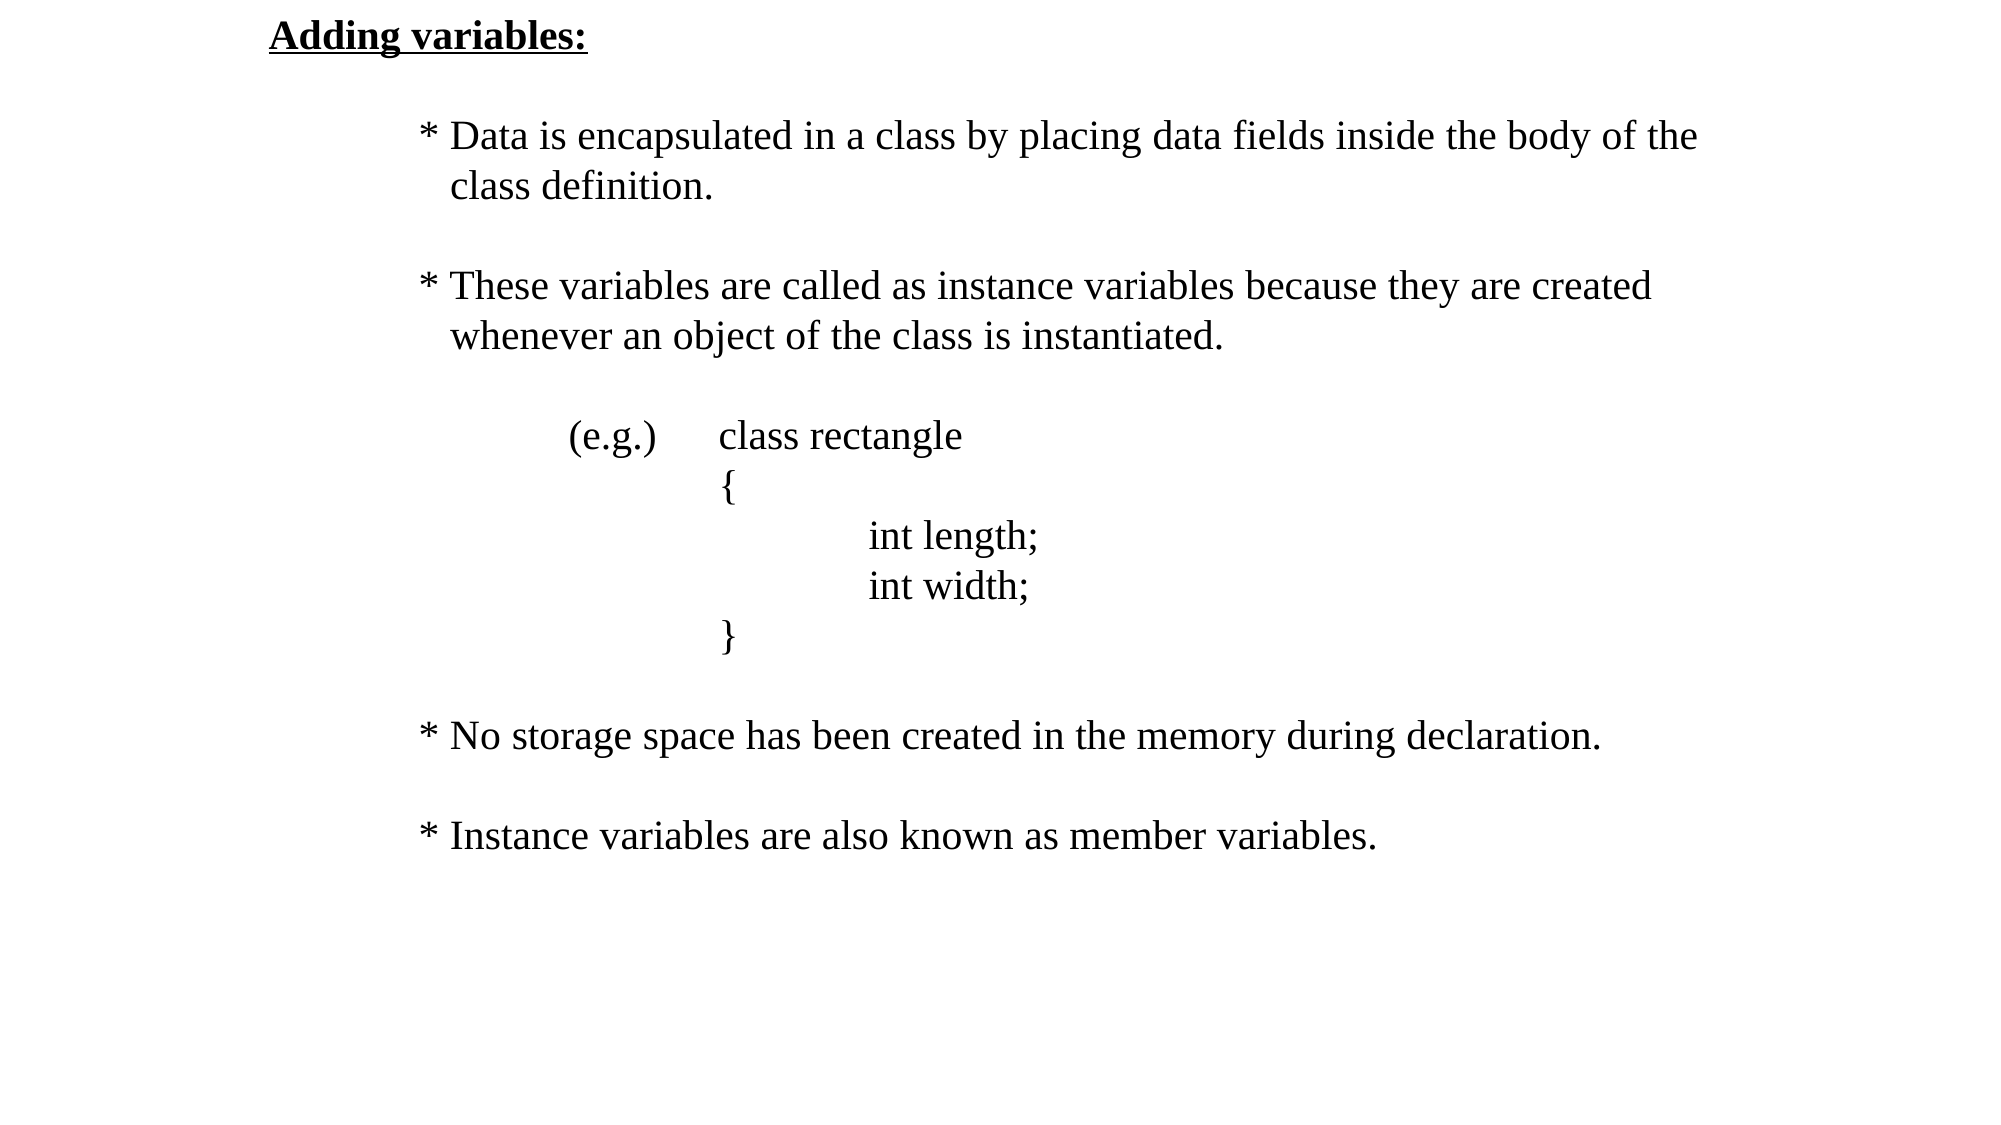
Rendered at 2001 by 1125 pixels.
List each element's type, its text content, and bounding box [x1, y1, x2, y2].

text_box Adding variables: * Data is encapsulated in a class by placing data fields inside the body of the class definition. * These variables are called as instance variables because they are created whenever an object of the class is instantiated. (e.g.) class rectangle { int length; int width; } * No storage space has been created in the memory during declaration. * Instance variables are also known as member variables. [253, 0, 1715, 966]
